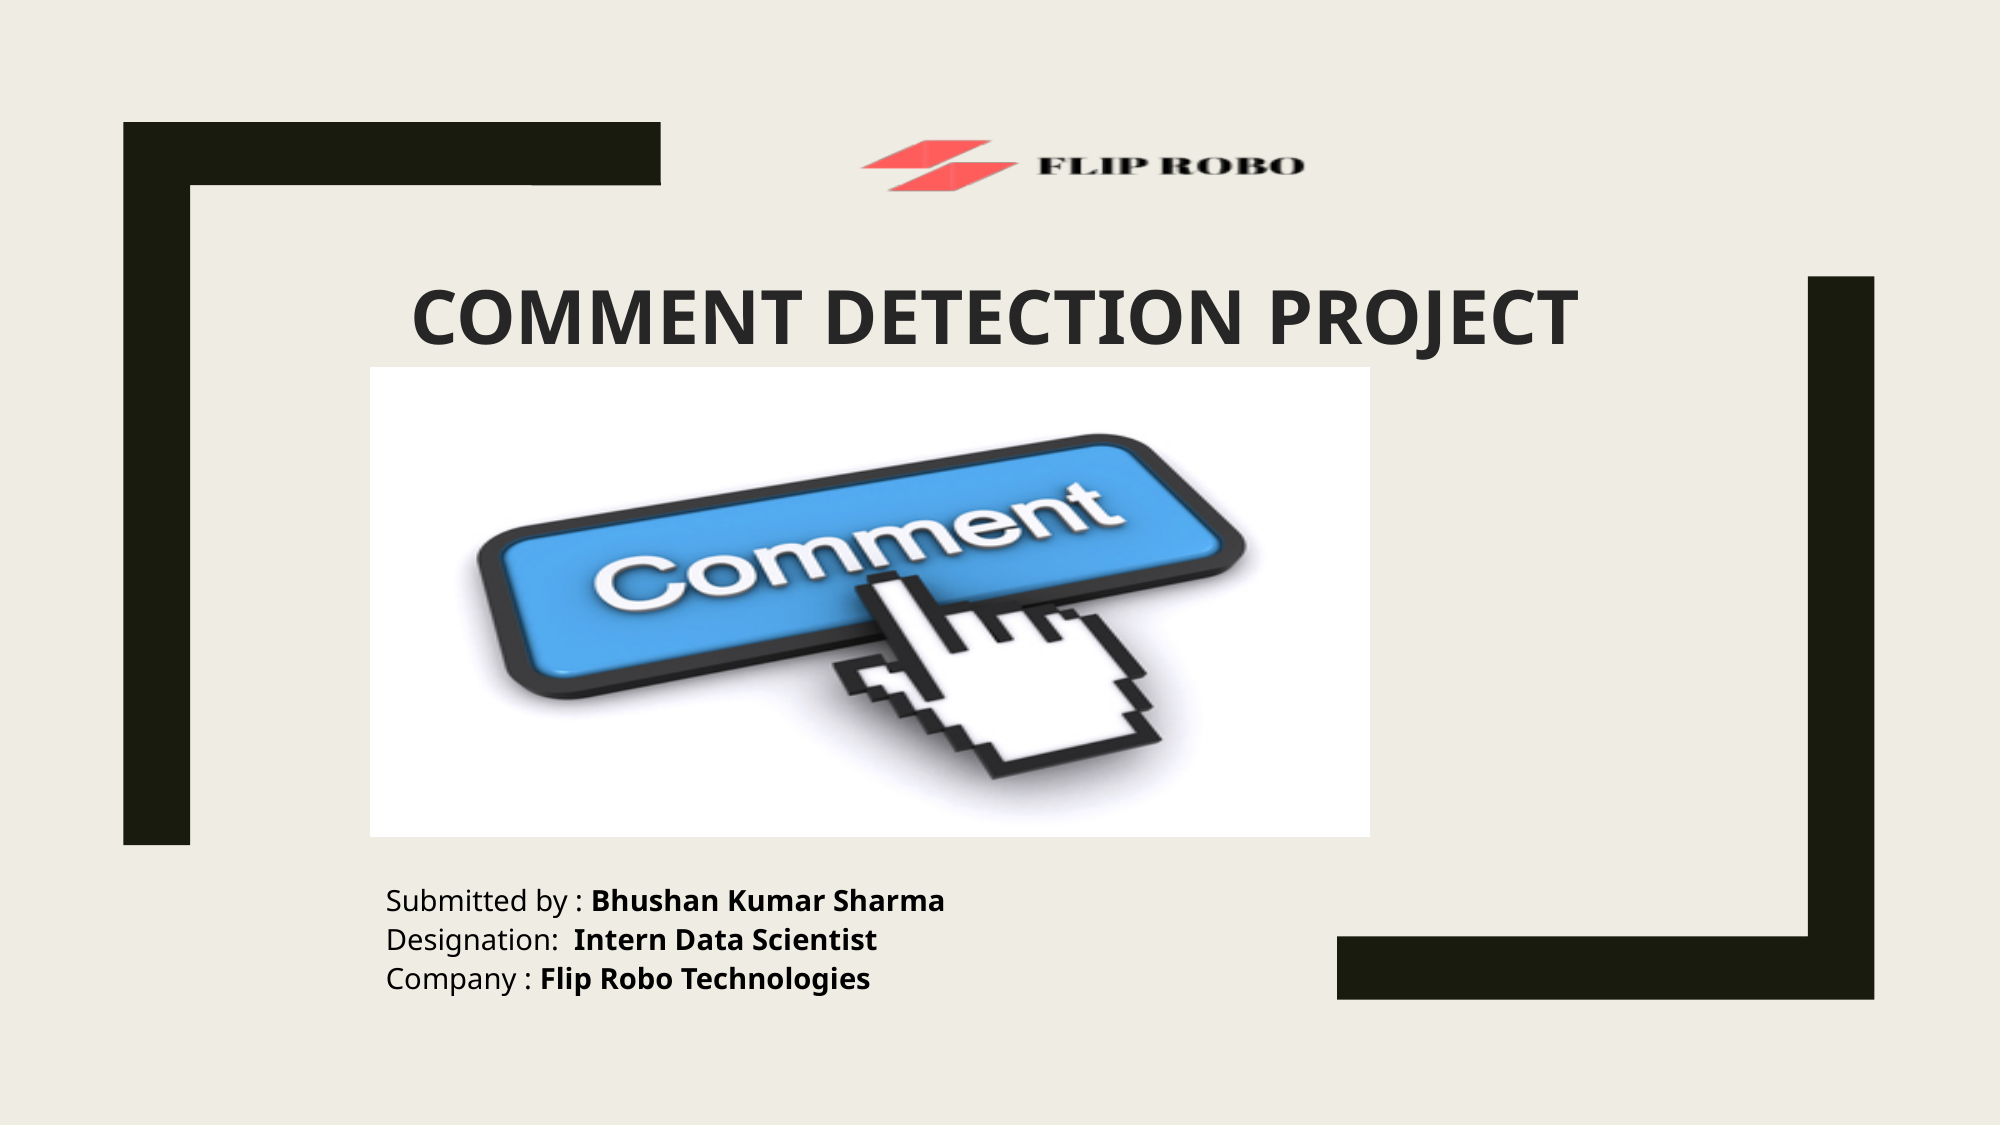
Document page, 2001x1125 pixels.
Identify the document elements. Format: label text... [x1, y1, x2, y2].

title COMMENT DETECTION PROJECT [356, 250, 1635, 368]
picture [370, 367, 1370, 837]
picture [792, 12, 1468, 320]
subtitle Submitted by : Bhushan Kumar Sharma Designation: Intern Data Scientist Company : Flip Robo Technologies [370, 870, 1004, 1038]
